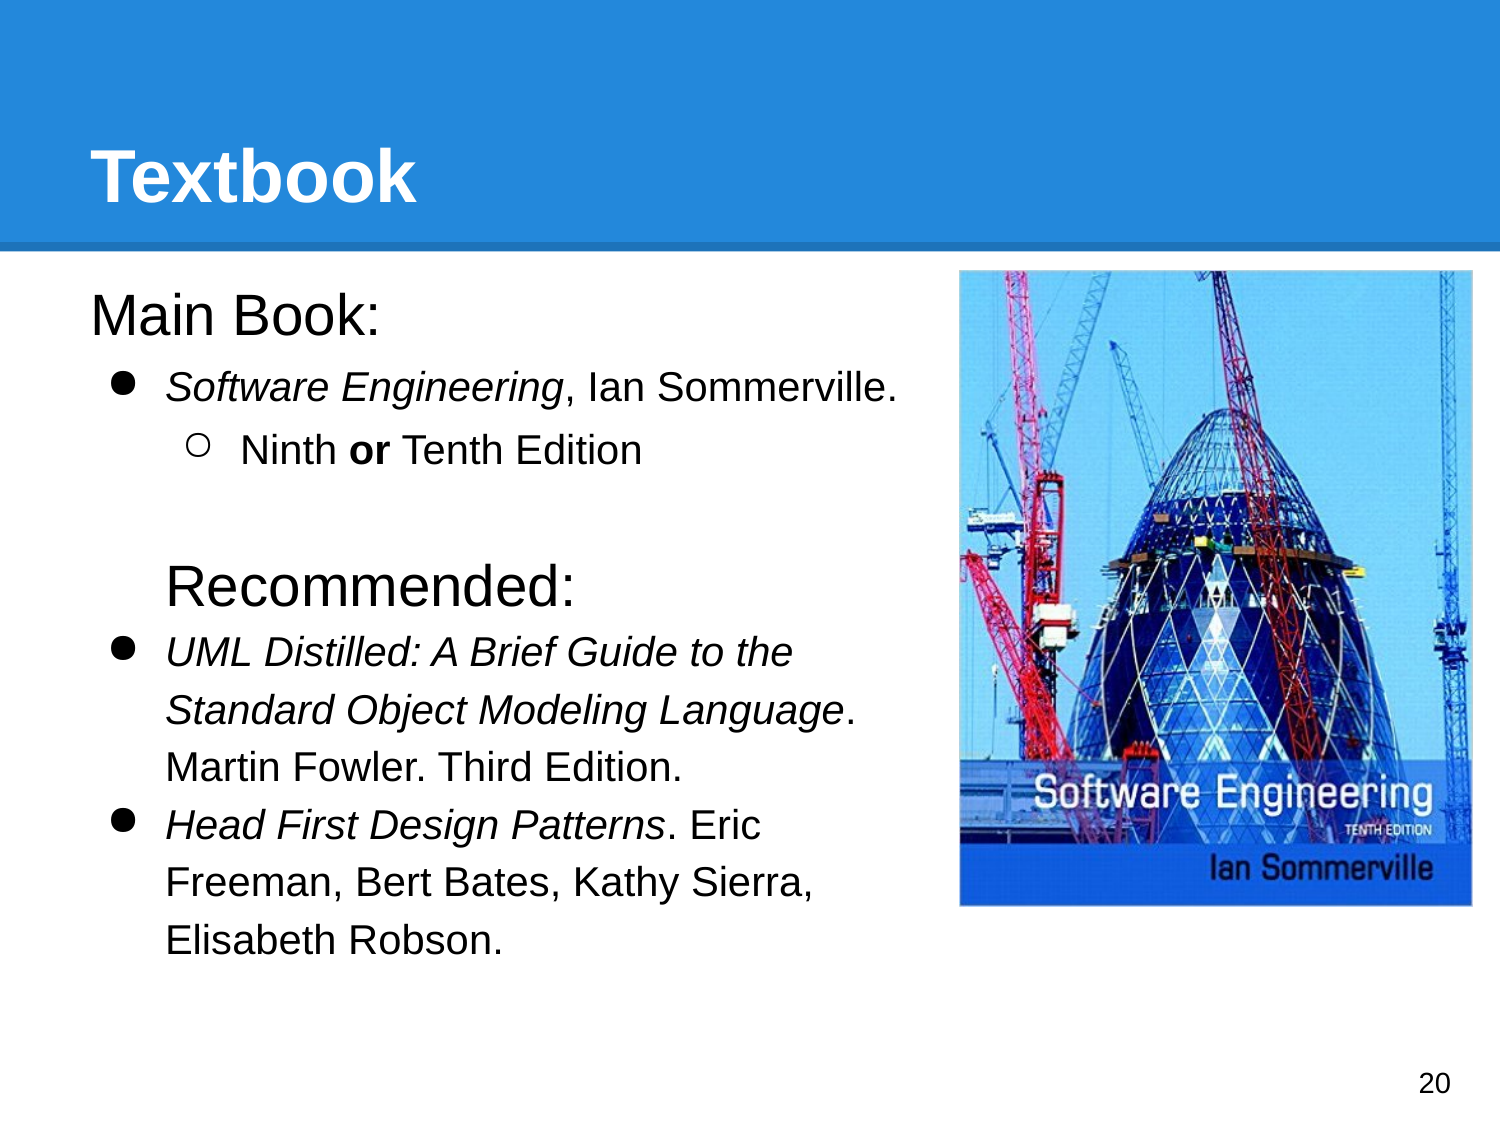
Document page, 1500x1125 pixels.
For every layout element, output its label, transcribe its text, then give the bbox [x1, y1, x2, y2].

list Main Book: Software Engineering, Ian Sommerville. Ninth or Tenth Edition Recommended: UML Distilled: A Brief Guide to the Standard Object Modeling Language. Martin Fowler. Third Edition. Head First Design Patterns. Eric Freeman, Bert Bates, Kathy Sierra, Elisabeth Robson. [75, 262, 940, 1078]
title Textbook [75, 45, 1425, 233]
picture [959, 269, 1474, 908]
slide_number ‹#› [1403, 1038, 1494, 1125]
